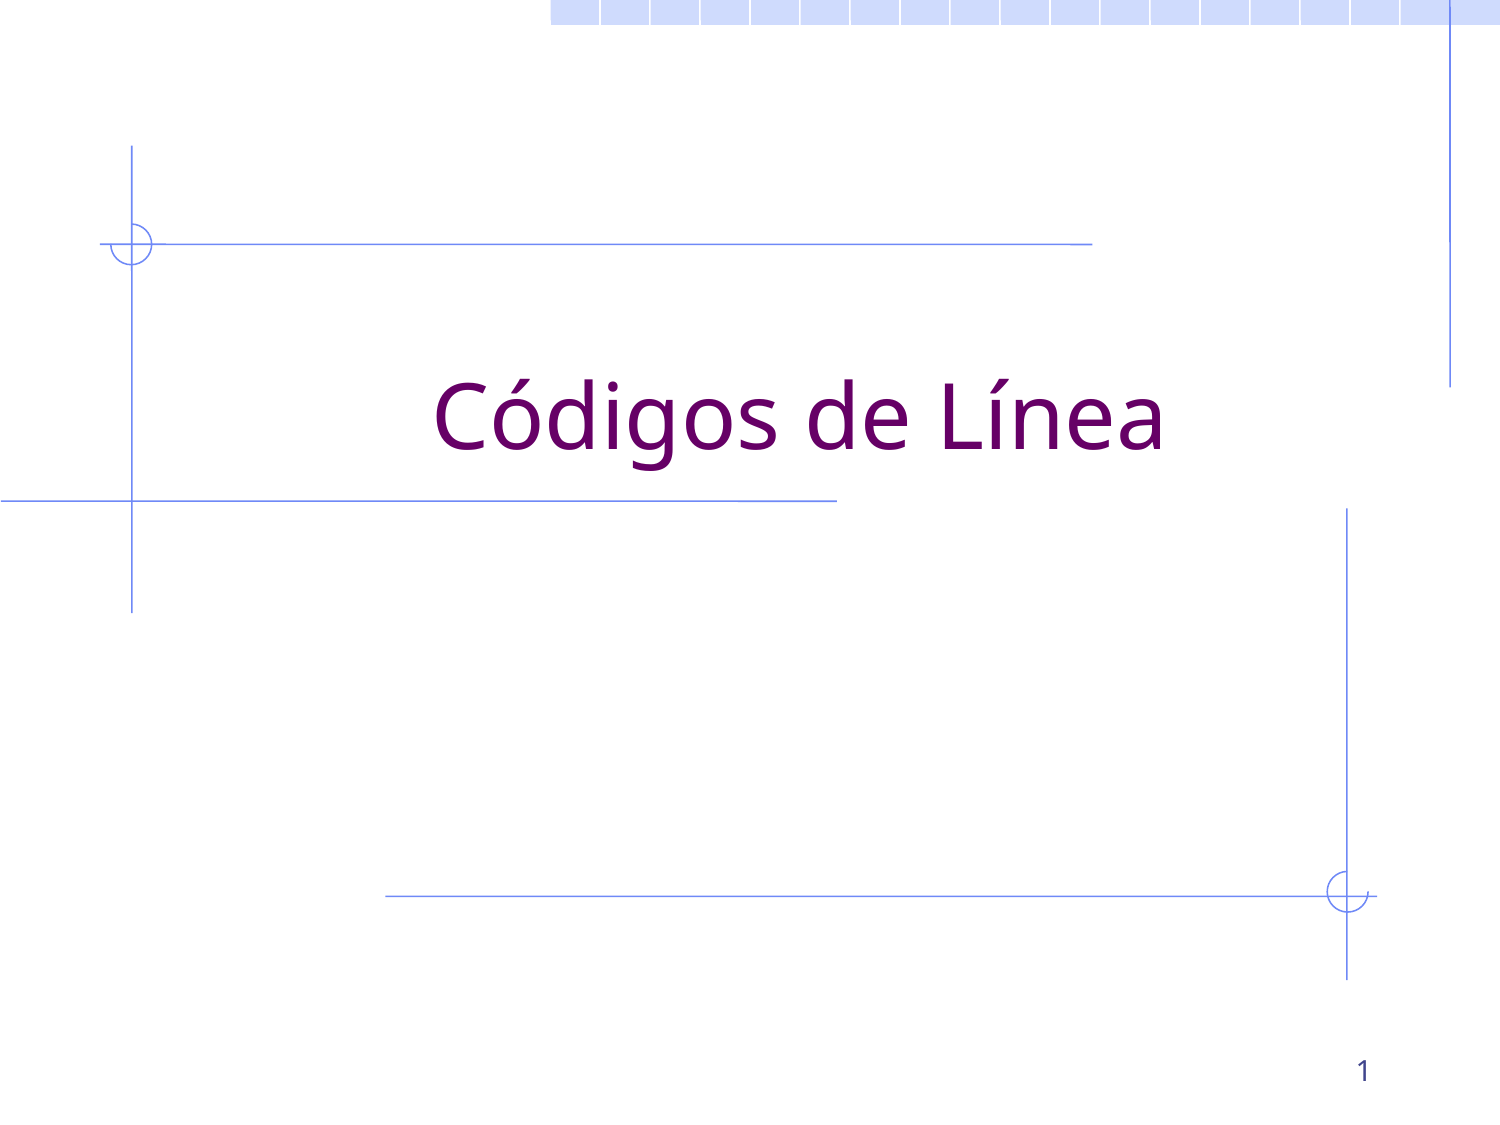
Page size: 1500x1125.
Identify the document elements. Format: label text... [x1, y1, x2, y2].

slide_number 1 [1074, 1024, 1388, 1101]
title Códigos de Línea [162, 287, 1438, 476]
